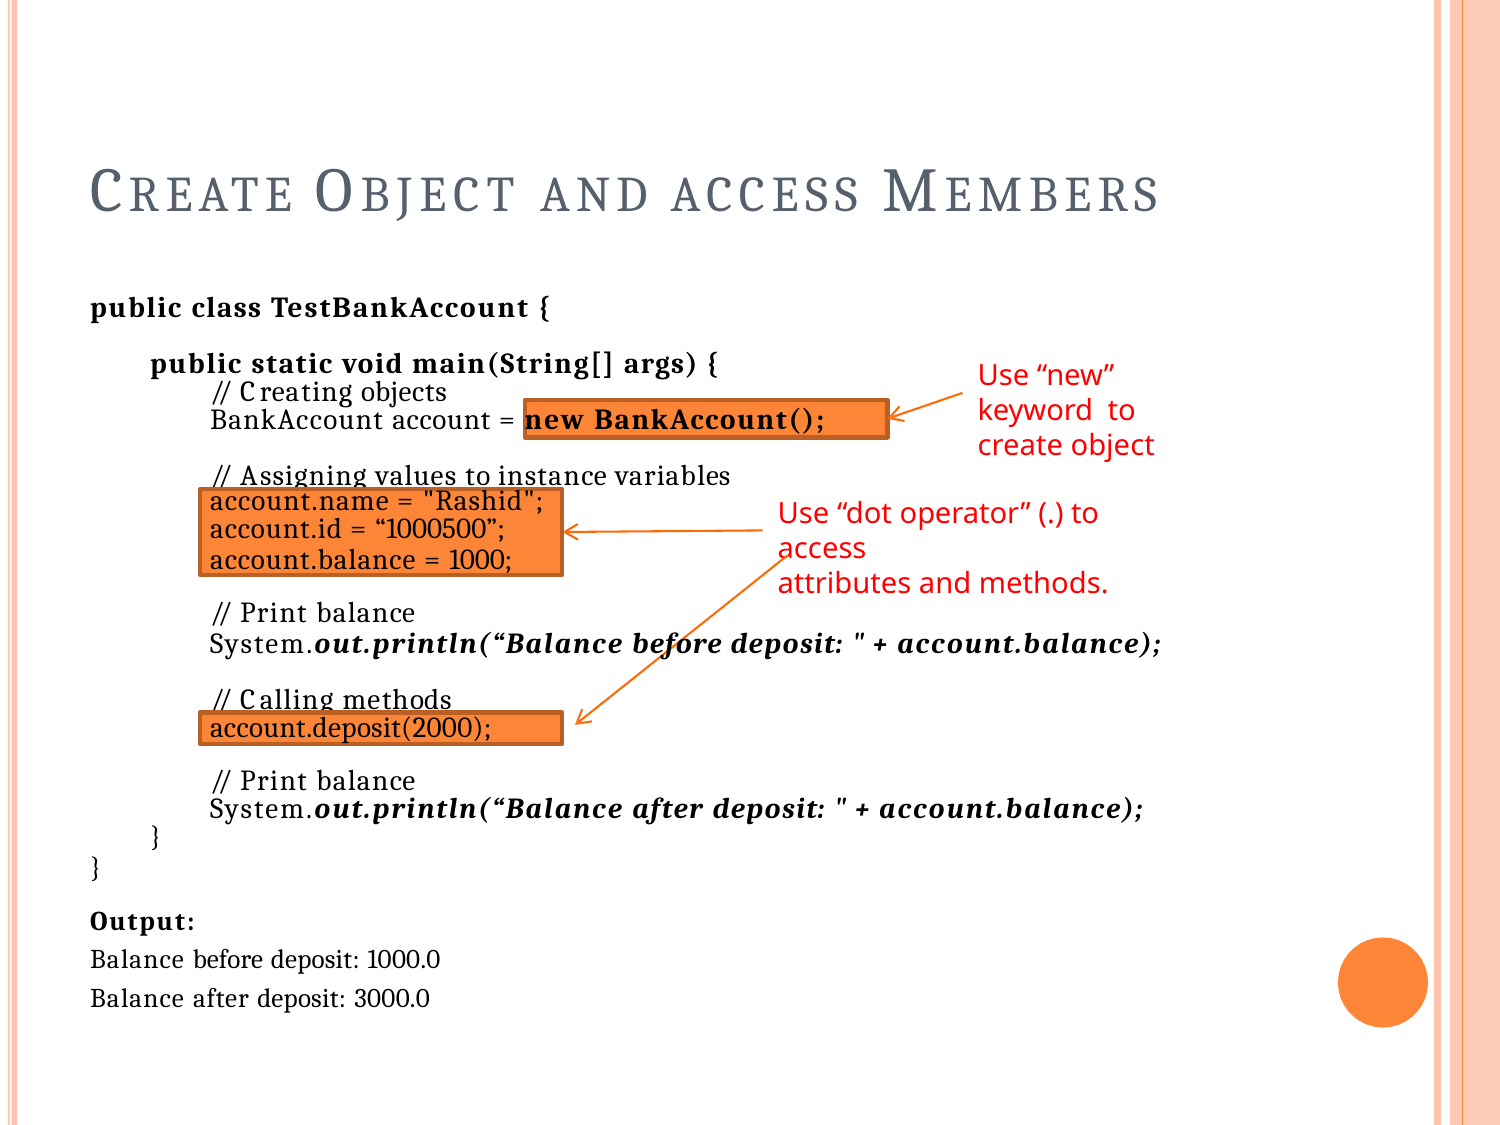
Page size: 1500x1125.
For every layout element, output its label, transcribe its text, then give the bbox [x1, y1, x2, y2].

text_box Use “new” keyword to create object [975, 354, 1229, 462]
text_box account.deposit(2000); [199, 712, 563, 744]
text_box public static void main(String[] args) { [147, 342, 734, 380]
text_box // Assigning values to instance variables [207, 454, 752, 492]
text_box // Print balance System.out.println(“Balance before deposit: " + account.balance); // Calling methods [207, 594, 1182, 716]
text_box Use “dot operator” (.) to access attributes and methods. [775, 491, 1183, 599]
text_box [737, 554, 789, 594]
text_box // Print balance System.out.println(“Balance after deposit: " + account.balance); } } Output: Balance before deposit: 1000.0 Balance after deposit: 3000.0 [87, 762, 1165, 1013]
text_box public class TestBankAccount { [87, 286, 567, 324]
title CREATE OBJECT AND ACCESS MEMBERS [87, 147, 1210, 337]
text_box account.name = "Rashid"; account.id = “1000500”; account.balance = 1000; [199, 489, 563, 575]
text_box BankAccount account = new BankAccount(); [207, 398, 517, 436]
text_box // Creating objects [207, 370, 456, 398]
text_box [563, 523, 763, 541]
text_box [575, 716, 593, 725]
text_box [522, 391, 964, 440]
